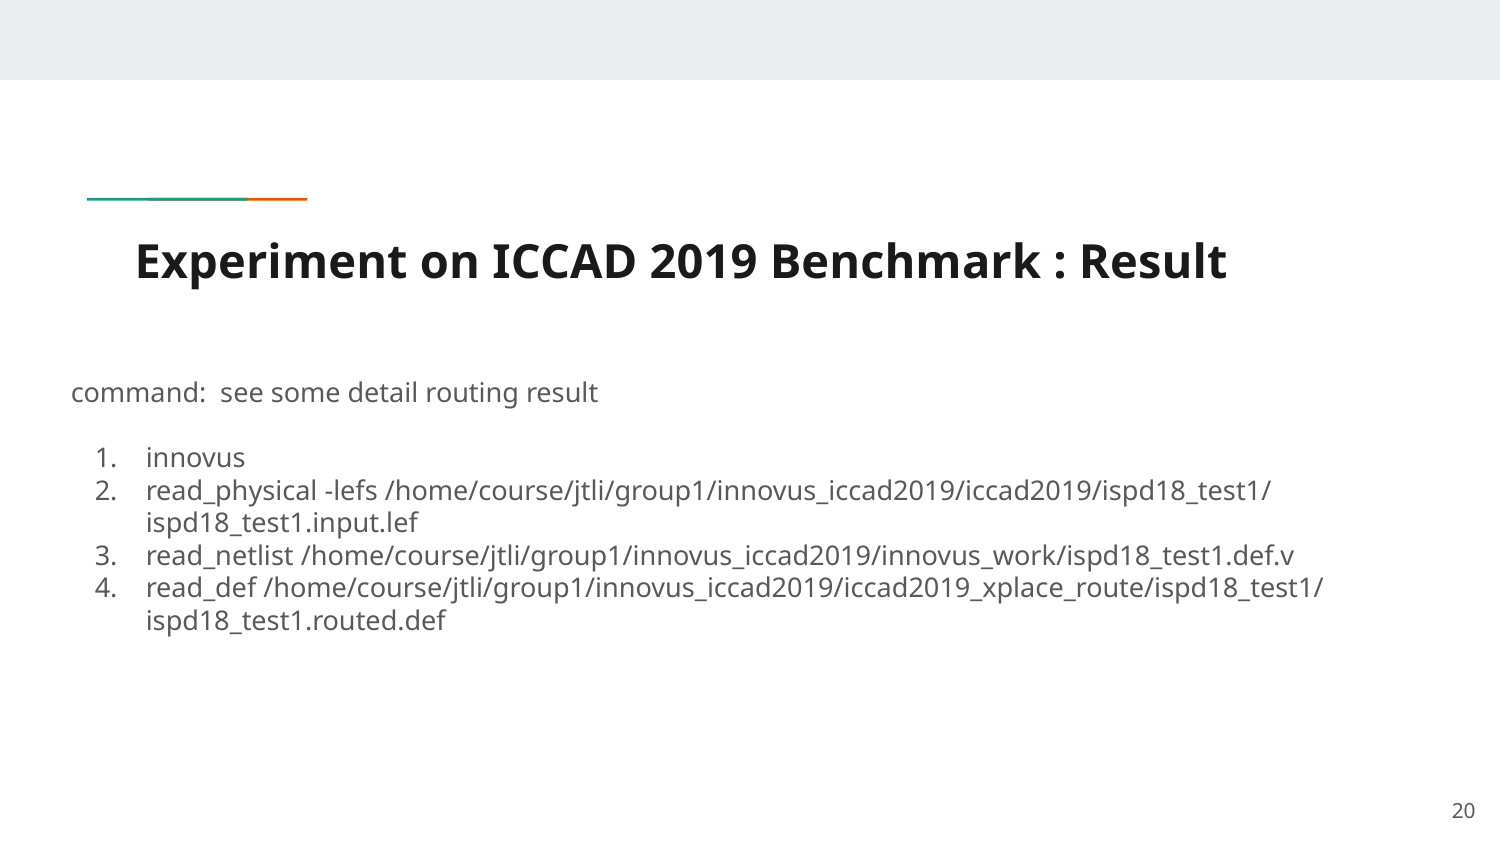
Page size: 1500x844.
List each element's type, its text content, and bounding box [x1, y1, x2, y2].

slide_number ‹#› [1400, 779, 1491, 844]
title Experiment on ICCAD 2019 Benchmark : Result [119, 216, 1381, 305]
text_box command: see some detail routing result innovus read_physical -lefs /home/course/jtli/group1/innovus_iccad2019/iccad2019/ispd18_test1/ispd18_test1.input.lef read_netlist /home/course/jtli/group1/innovus_iccad2019/innovus_work/ispd18_test1.def.v read_def /home/course/jtli/group1/innovus_iccad2019/iccad2019_xplace_route/ispd18_test1/ispd18_test1.routed.def [55, 360, 1491, 600]
